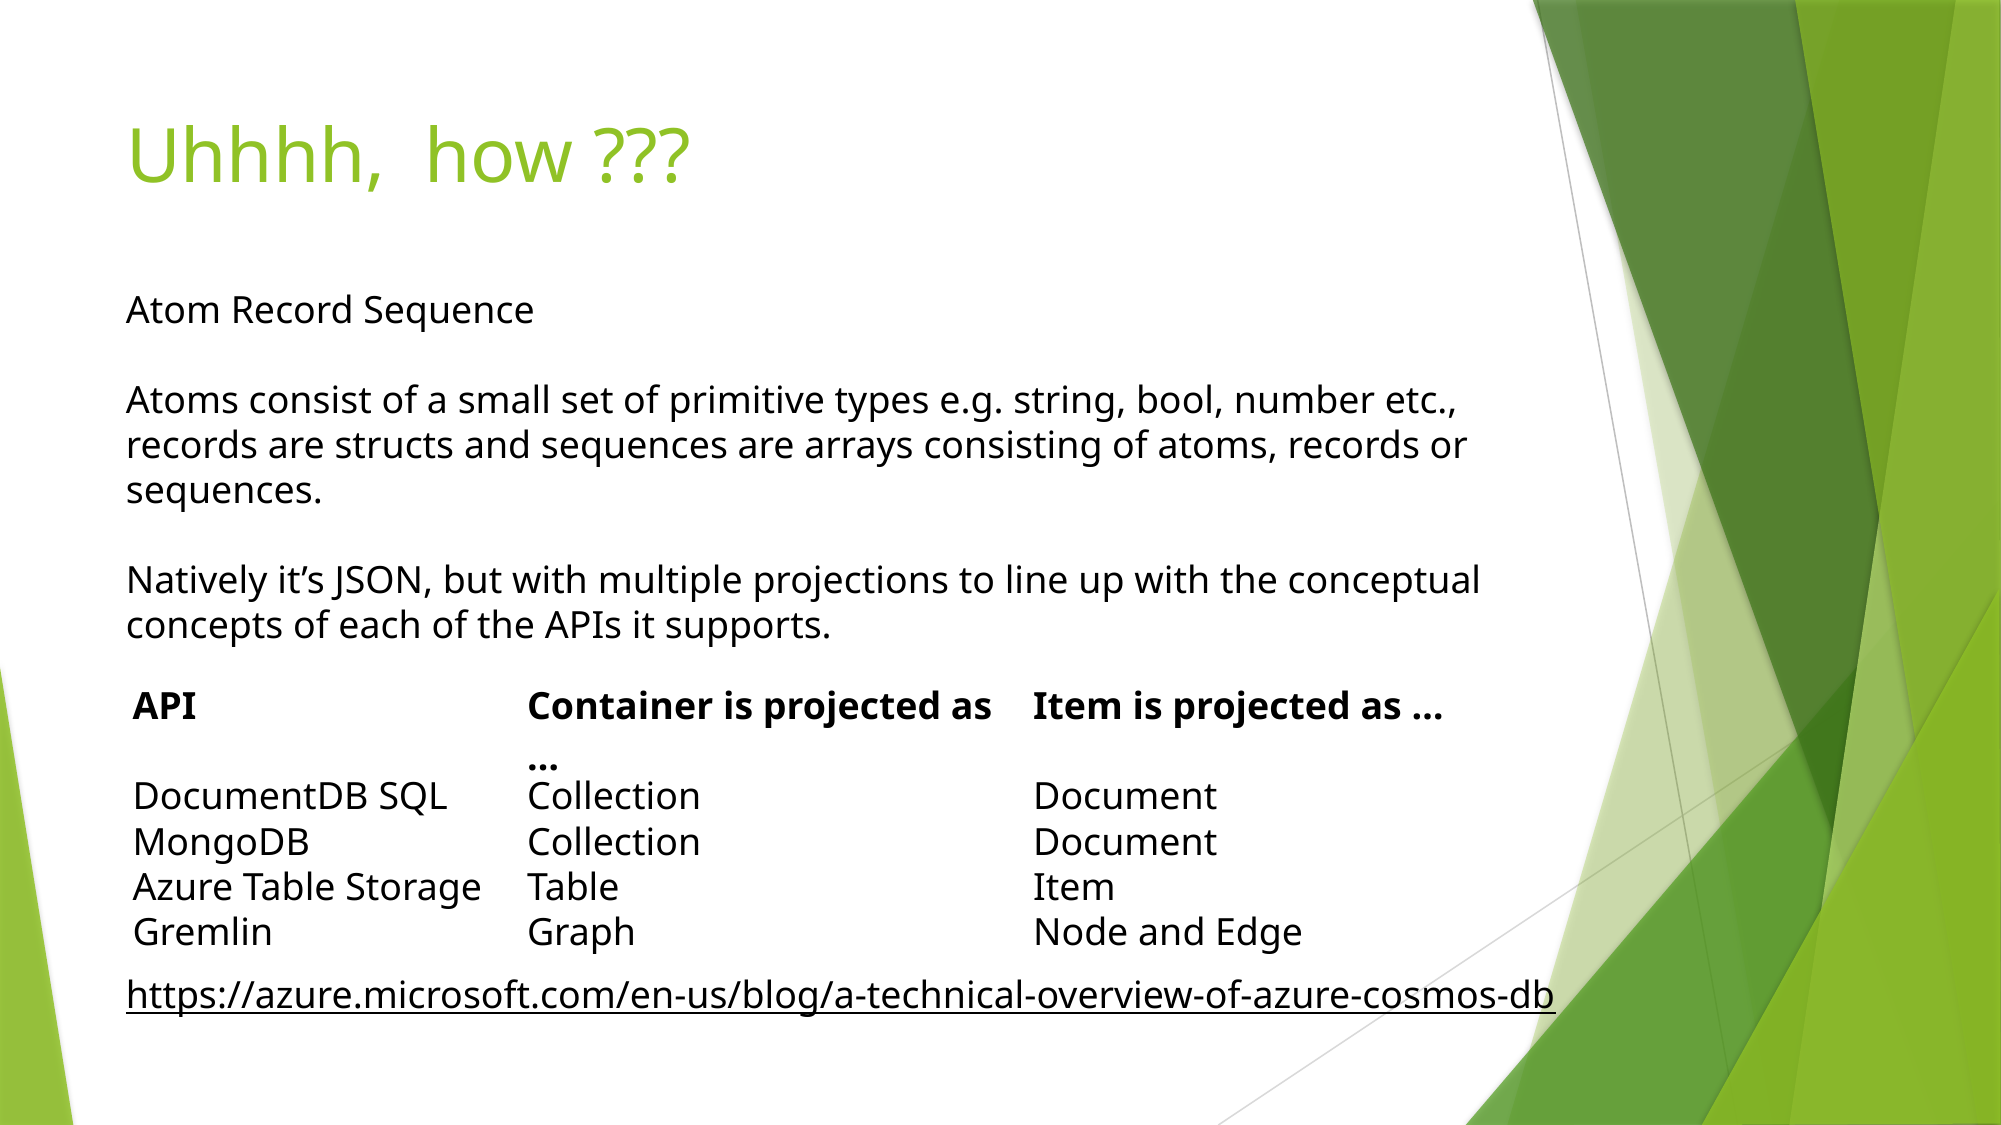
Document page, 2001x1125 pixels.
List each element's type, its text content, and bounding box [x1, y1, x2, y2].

table_header Container is projected as … [527, 680, 1033, 770]
table_cell Document [1033, 815, 1500, 860]
table_cell DocumentDB SQL [132, 770, 527, 815]
table_cell Node and Edge [1033, 905, 1500, 950]
table_cell Gremlin [132, 905, 527, 950]
table_cell Item [1033, 860, 1500, 905]
table_cell Collection [527, 815, 1033, 860]
table_cell MongoDB [132, 815, 527, 860]
table_cell Graph [527, 905, 1033, 950]
text_box Atom Record Sequence Atoms consist of a small set of primitive types e.g. string, bool, number etc., records are structs and sequences are arrays consisting of atoms, records or sequences. Natively it’s JSON, but with multiple projections to line up with the conceptual concepts of each of the APIs it supports. [111, 278, 1588, 699]
table_cell Collection [527, 770, 1033, 815]
table_header API [132, 680, 527, 770]
table_cell Table [527, 860, 1033, 905]
table_cell Document [1033, 770, 1500, 815]
title Uhhhh, how ??? [111, 99, 1522, 278]
text_box https://azure.microsoft.com/en-us/blog/a-technical-overview-of-azure-cosmos-db [111, 963, 1703, 1030]
table_header Item is projected as … [1033, 680, 1500, 770]
table_cell Azure Table Storage [132, 860, 527, 905]
